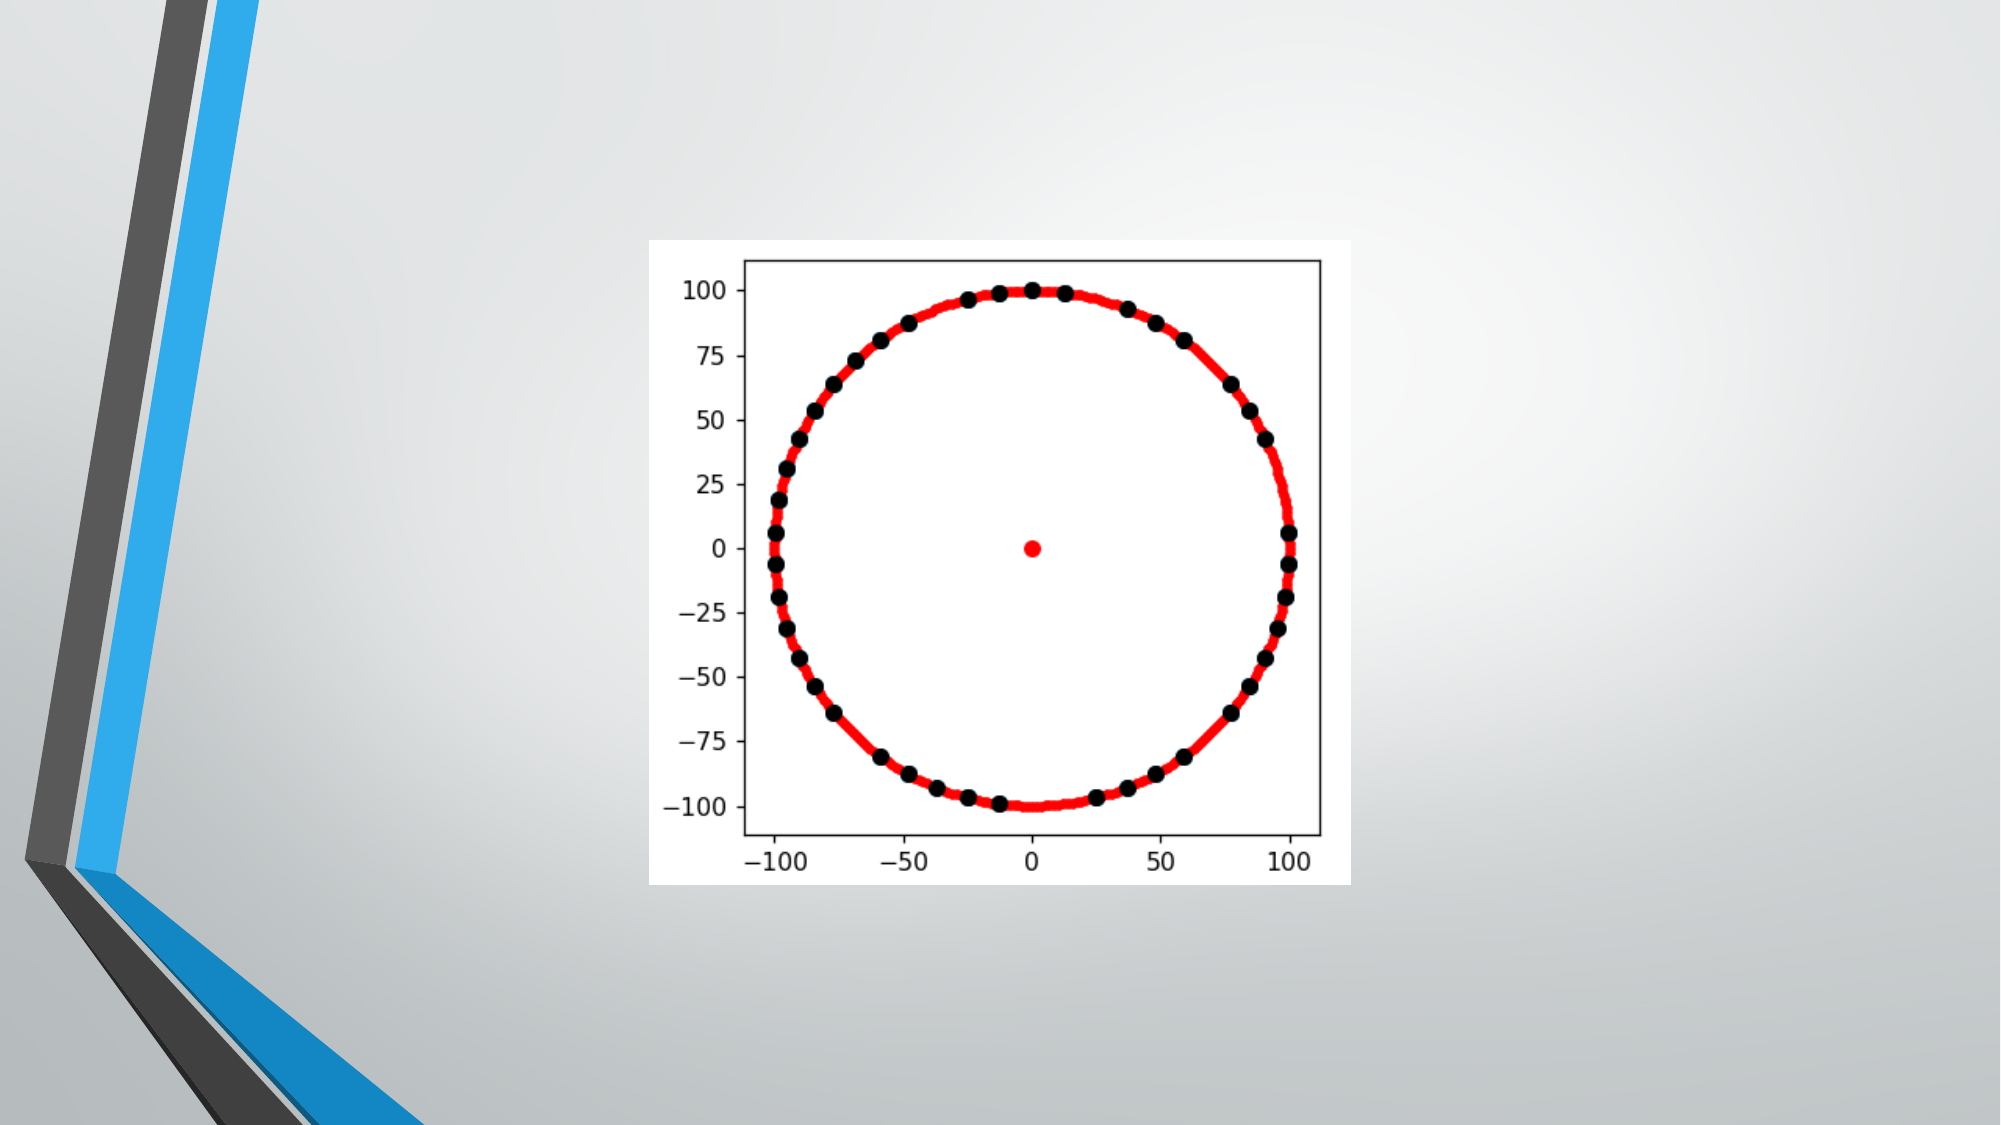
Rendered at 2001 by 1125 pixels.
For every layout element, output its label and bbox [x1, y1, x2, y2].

picture [648, 240, 1351, 885]
